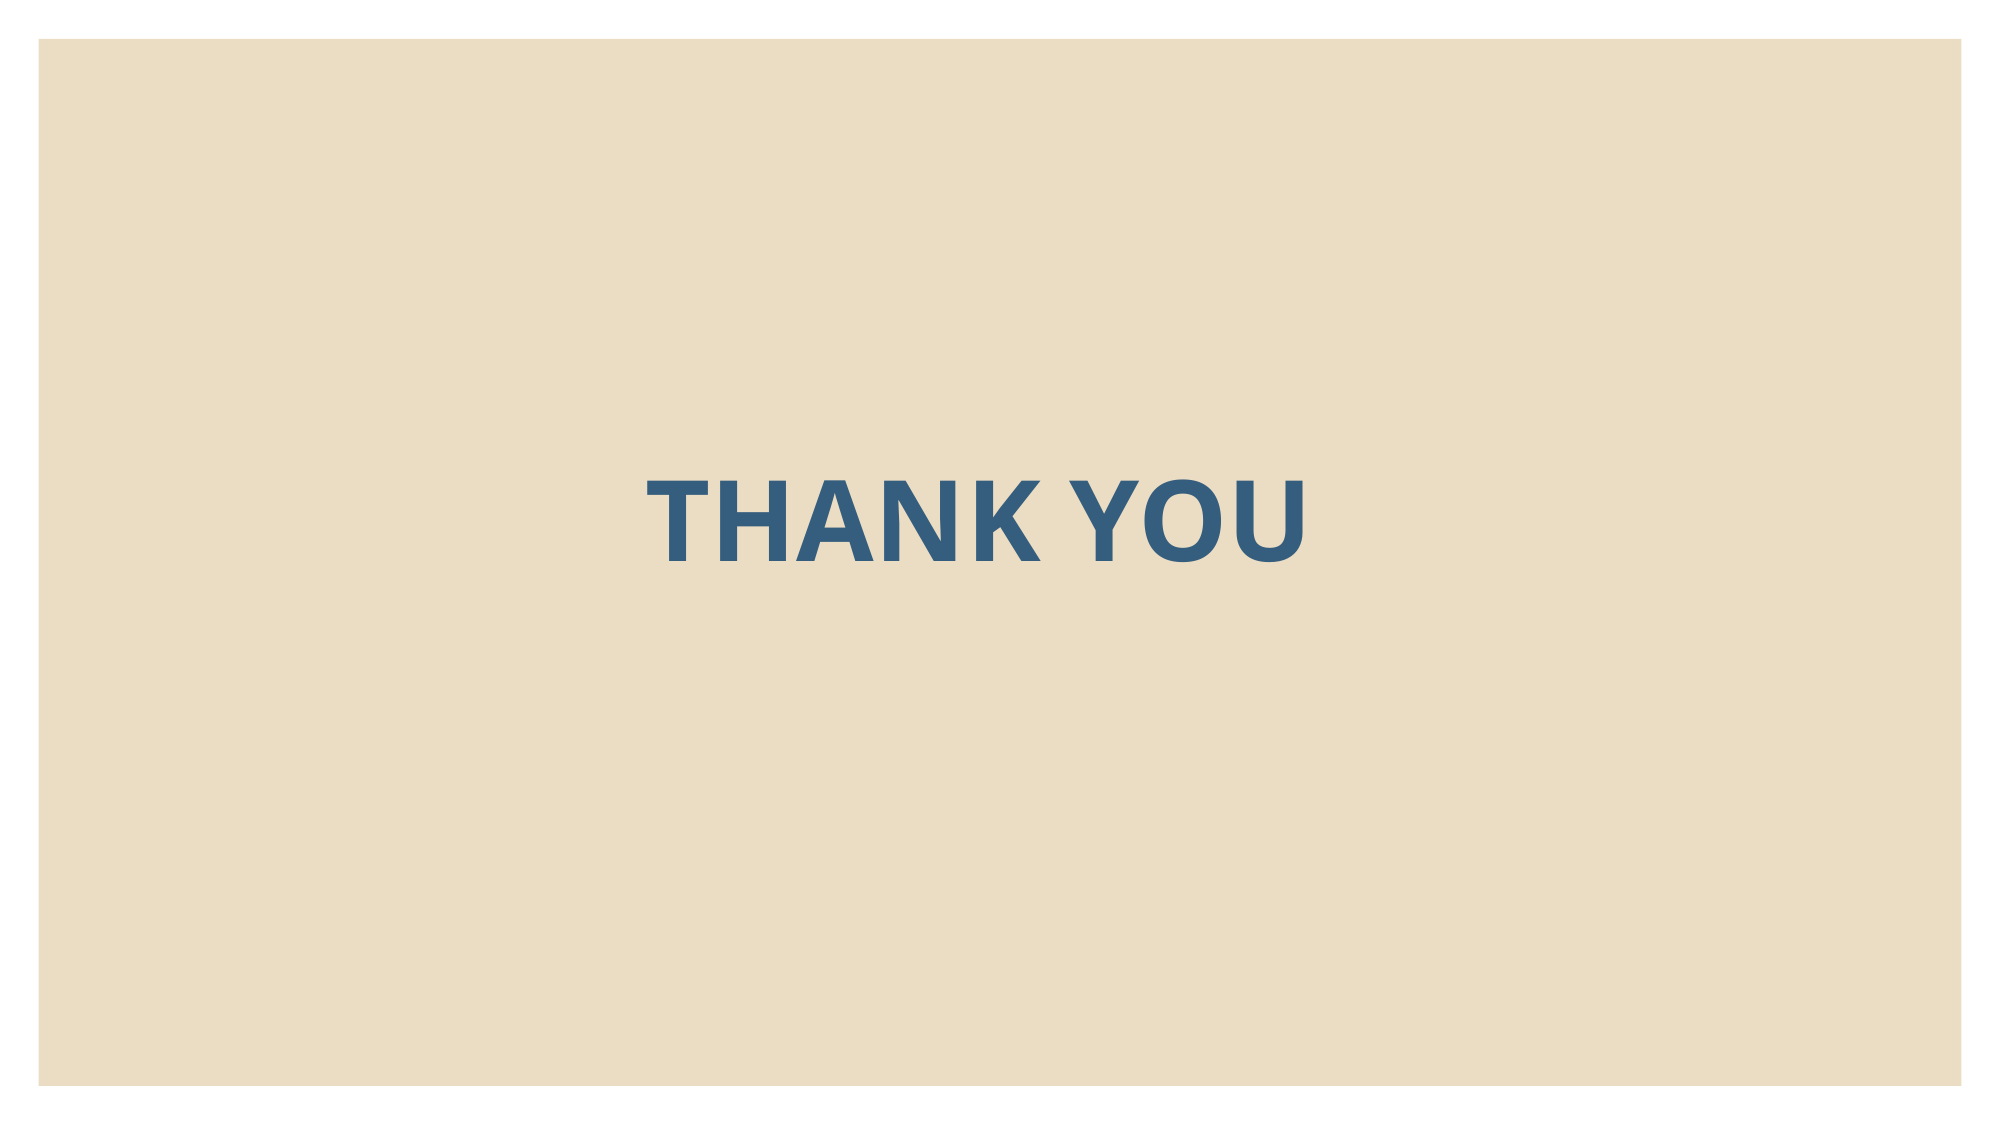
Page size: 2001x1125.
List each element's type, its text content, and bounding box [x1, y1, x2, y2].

text_box THANK YOU [630, 441, 1328, 592]
